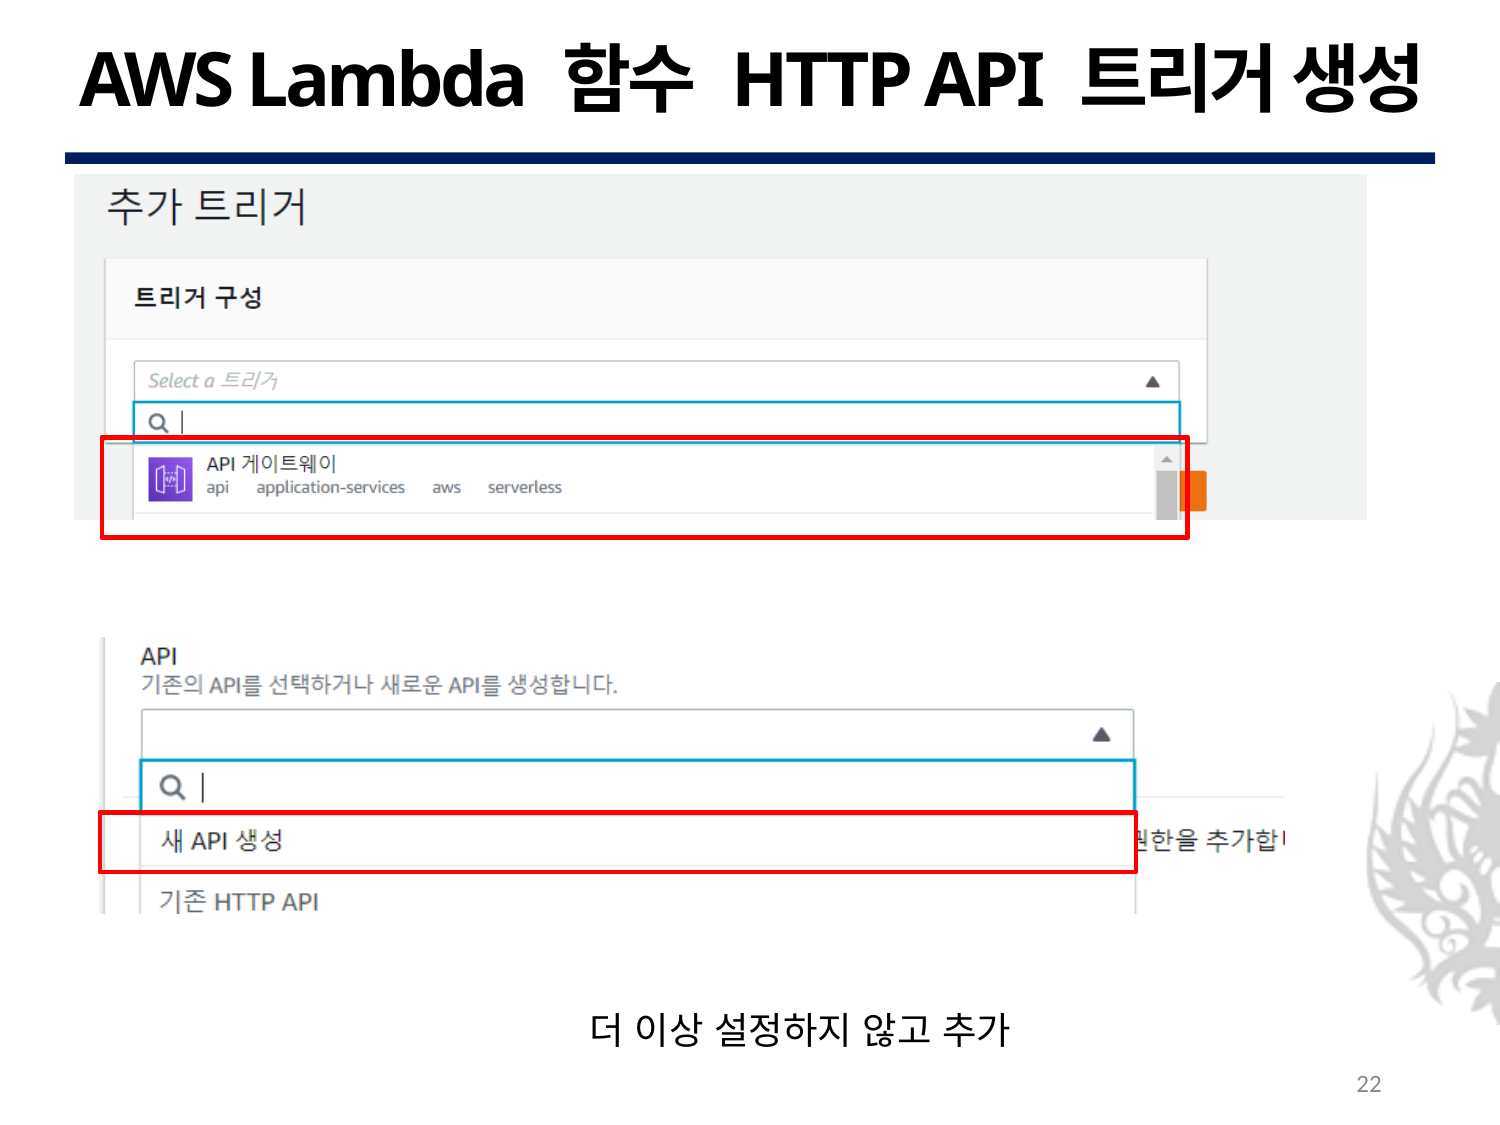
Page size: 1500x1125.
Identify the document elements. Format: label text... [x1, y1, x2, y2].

picture [1366, 682, 1500, 1025]
text_box AWS Lambda 함수 HTTP API 트리거 생성 [77, 29, 1450, 122]
slide_number 22 [1350, 1071, 1389, 1125]
picture [74, 174, 1367, 520]
picture [99, 637, 1285, 915]
text_box [100, 528, 1190, 540]
text_box 더 이상 설정하지 않고 추가 [574, 999, 1088, 1060]
